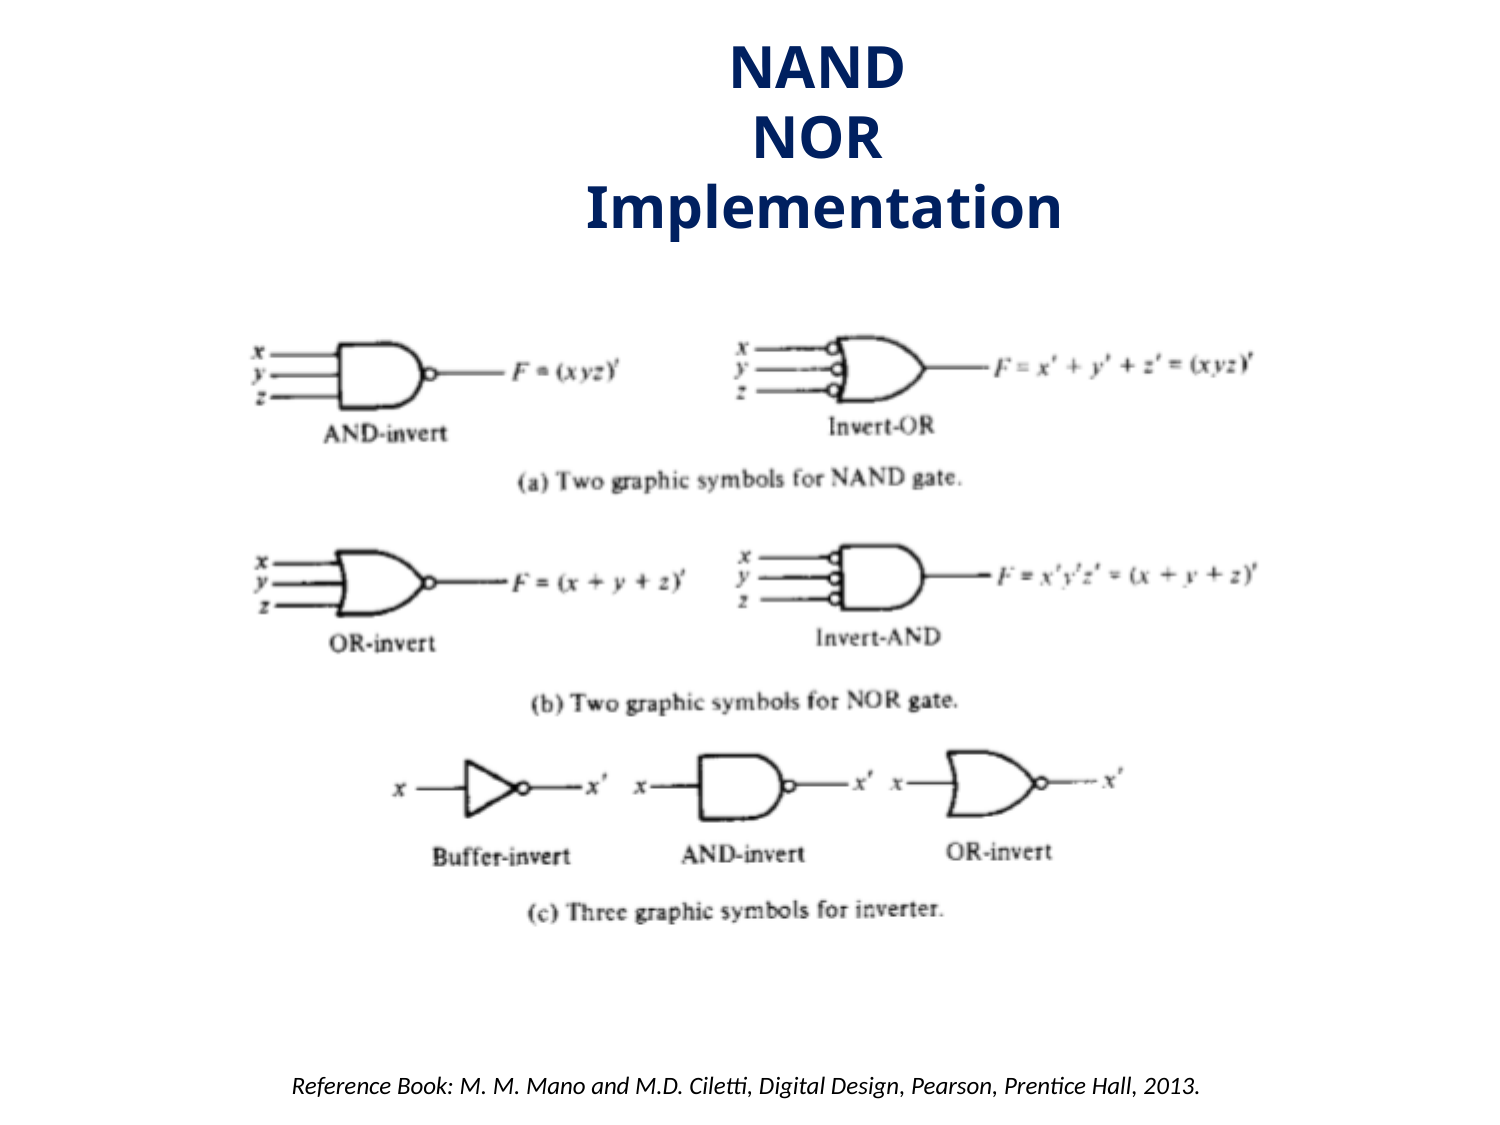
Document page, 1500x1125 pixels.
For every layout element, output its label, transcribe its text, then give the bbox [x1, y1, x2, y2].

picture [224, 312, 1285, 929]
text_box NAND NOR Implementation [299, 24, 1350, 246]
text_box Reference Book: M. M. Mano and M.D. Ciletti, Digital Design, Pearson, Prentice Hall, 2013. [43, 1062, 1457, 1108]
